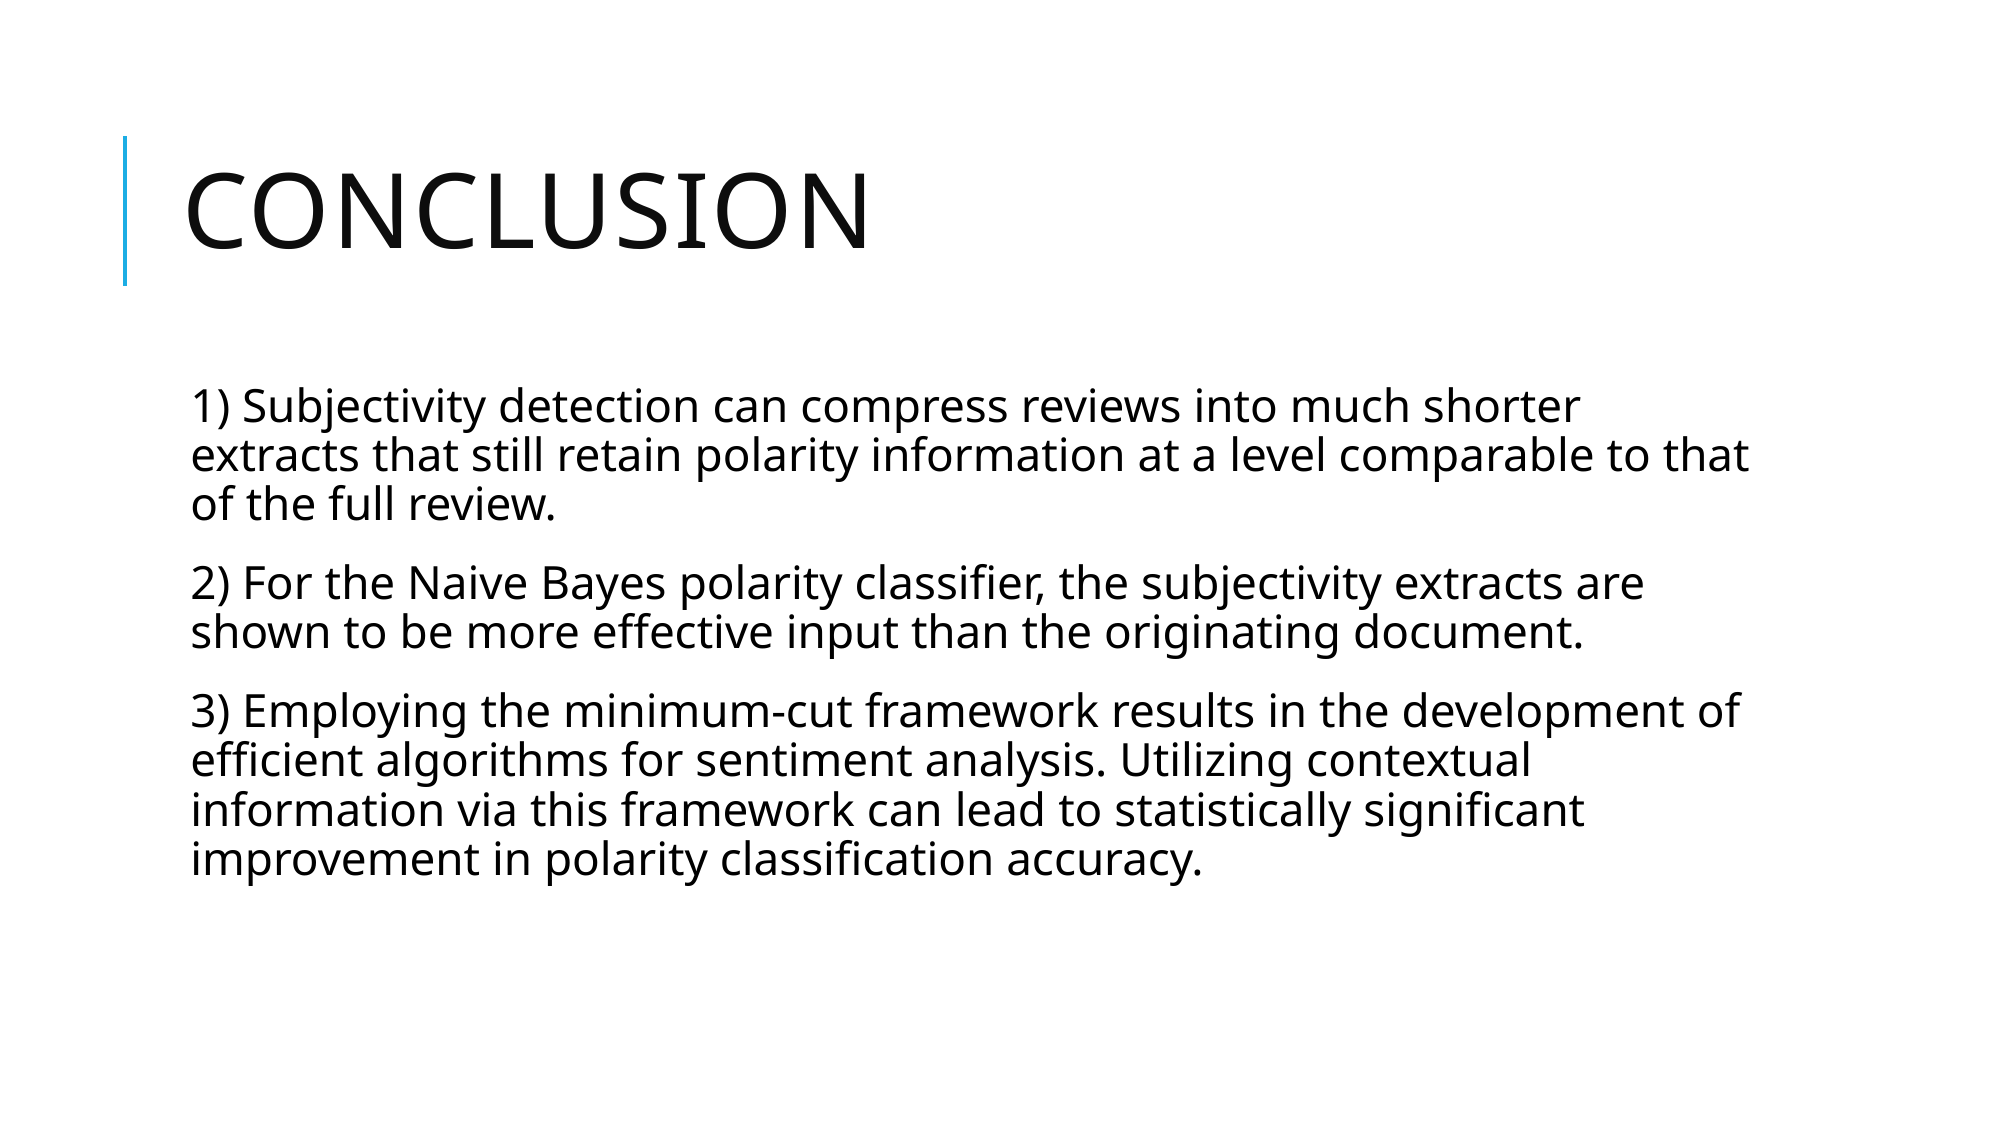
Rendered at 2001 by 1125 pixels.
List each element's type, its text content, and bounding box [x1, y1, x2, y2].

list 1) Subjectivity detection can compress reviews into much shorter extracts that still retain polarity information at a level comparable to that of the full review. 2) For the Naive Bayes polarity classifier, the subjectivity extracts are shown to be more effective input than the originating document. 3) Employing the minimum-cut framework results in the development of efficient algorithms for sentiment analysis. Utilizing contextual information via this framework can lead to statistically significant improvement in polarity classification accuracy. [168, 375, 1763, 1035]
title Conclusion [168, 96, 1763, 342]
